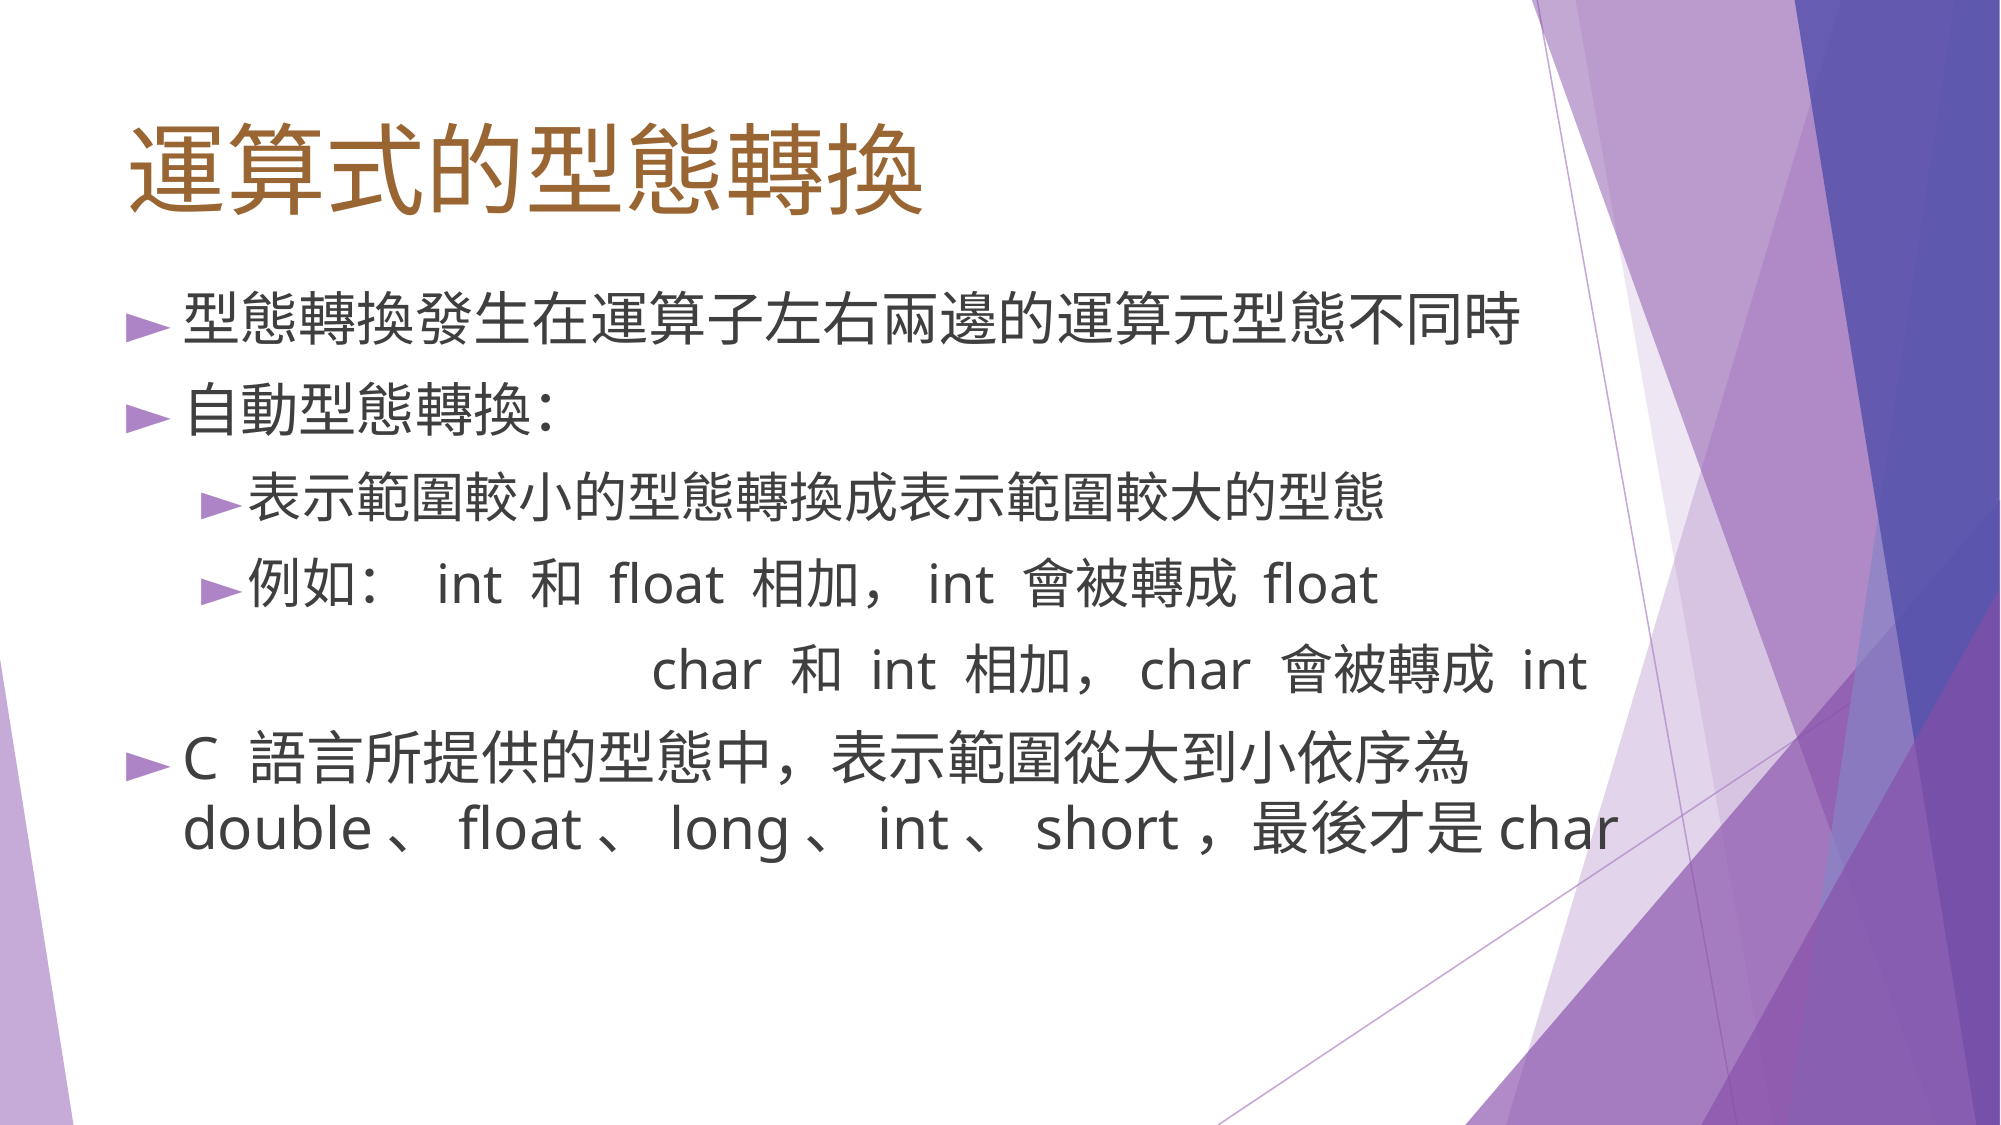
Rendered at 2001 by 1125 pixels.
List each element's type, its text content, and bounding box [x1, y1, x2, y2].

title 運算式的型態轉換 [111, 99, 1612, 225]
list 型態轉換發生在運算子左右兩邊的運算元型態不同時 ⾃動型態轉換： 表⽰範圍較小的型態轉換成表⽰範圍較大的型態 例如： int 和 float 相加，int 會被轉成 float char 和 int 相加，char 會被轉成 int C 語言所提供的型態中，表⽰範圍從大到⼩依序為 double、float、long、int、short，最後才是char [111, 274, 1669, 1125]
